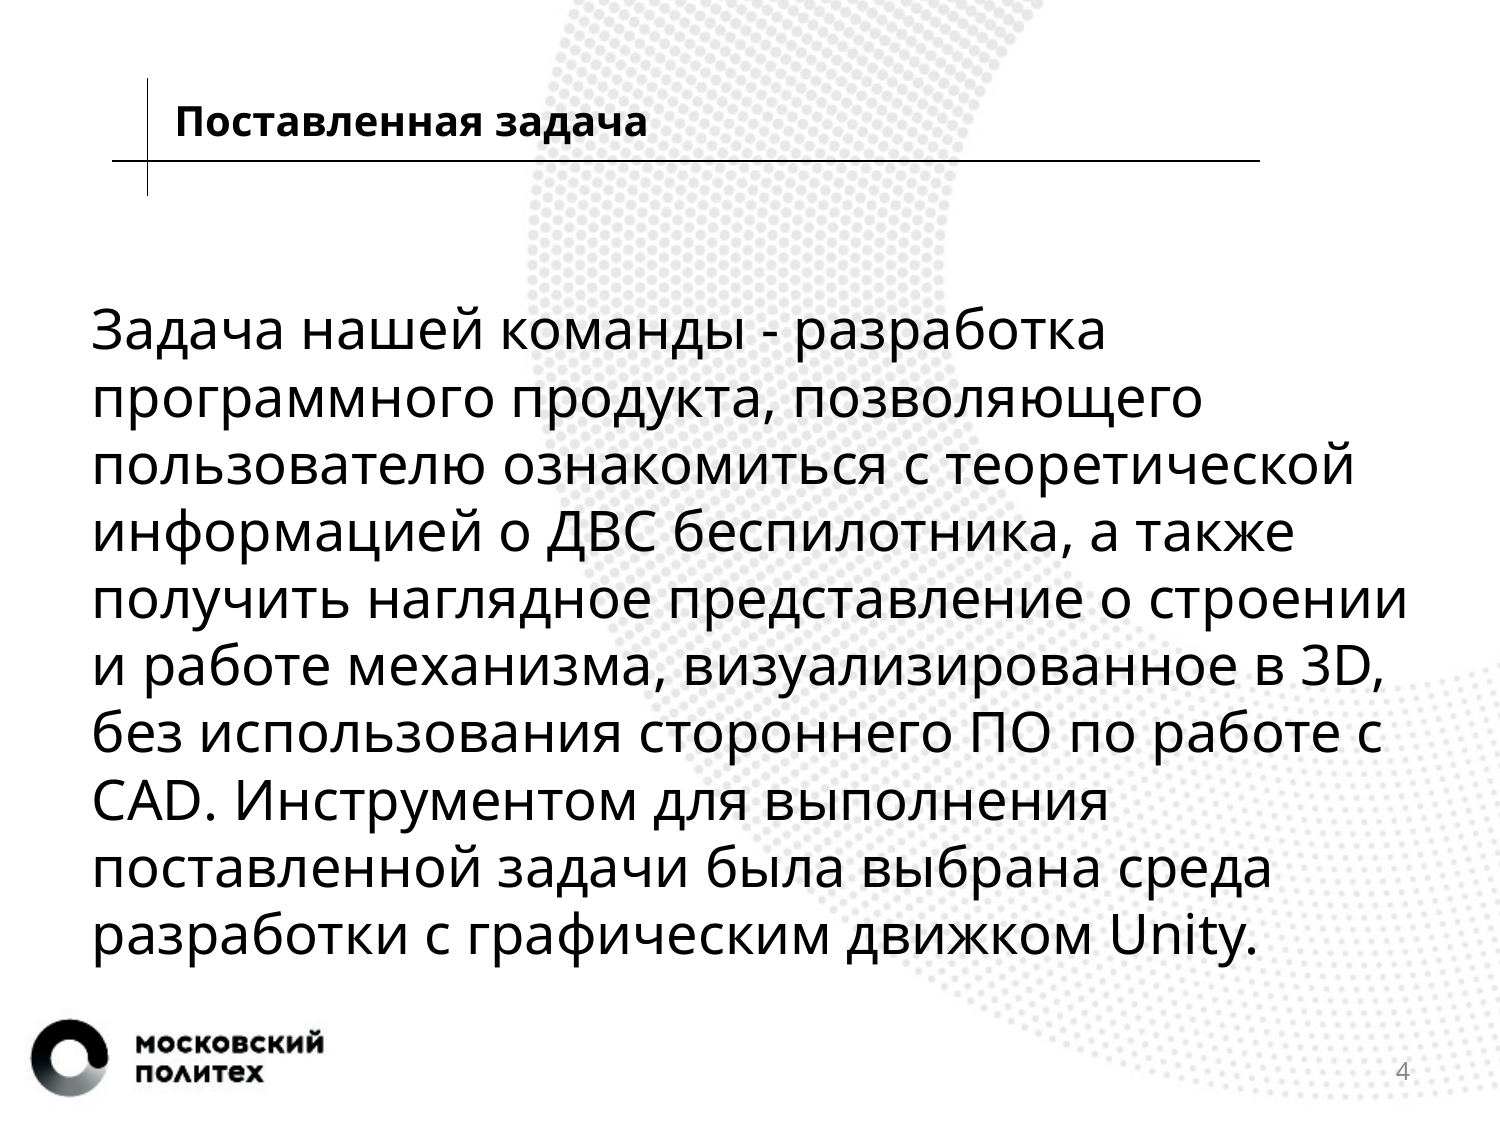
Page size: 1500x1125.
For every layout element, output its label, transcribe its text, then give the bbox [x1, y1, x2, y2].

picture [0, 0, 1500, 1125]
list Задача нашей команды - разработка программного продукта, позволяющего пользователю ознакомиться с теоретической информацией о ДВС беспилотника, а также получить наглядное представление о строении и работе механизма, визуализированное в 3D, без использования стороннего ПО по работе с CAD. Инструментом для выполнения поставленной задачи была выбрана среда разработки с графическим движком Unity. [76, 286, 1427, 1000]
text_box Поставленная задача [159, 78, 1427, 161]
slide_number 4 [1074, 1042, 1425, 1103]
